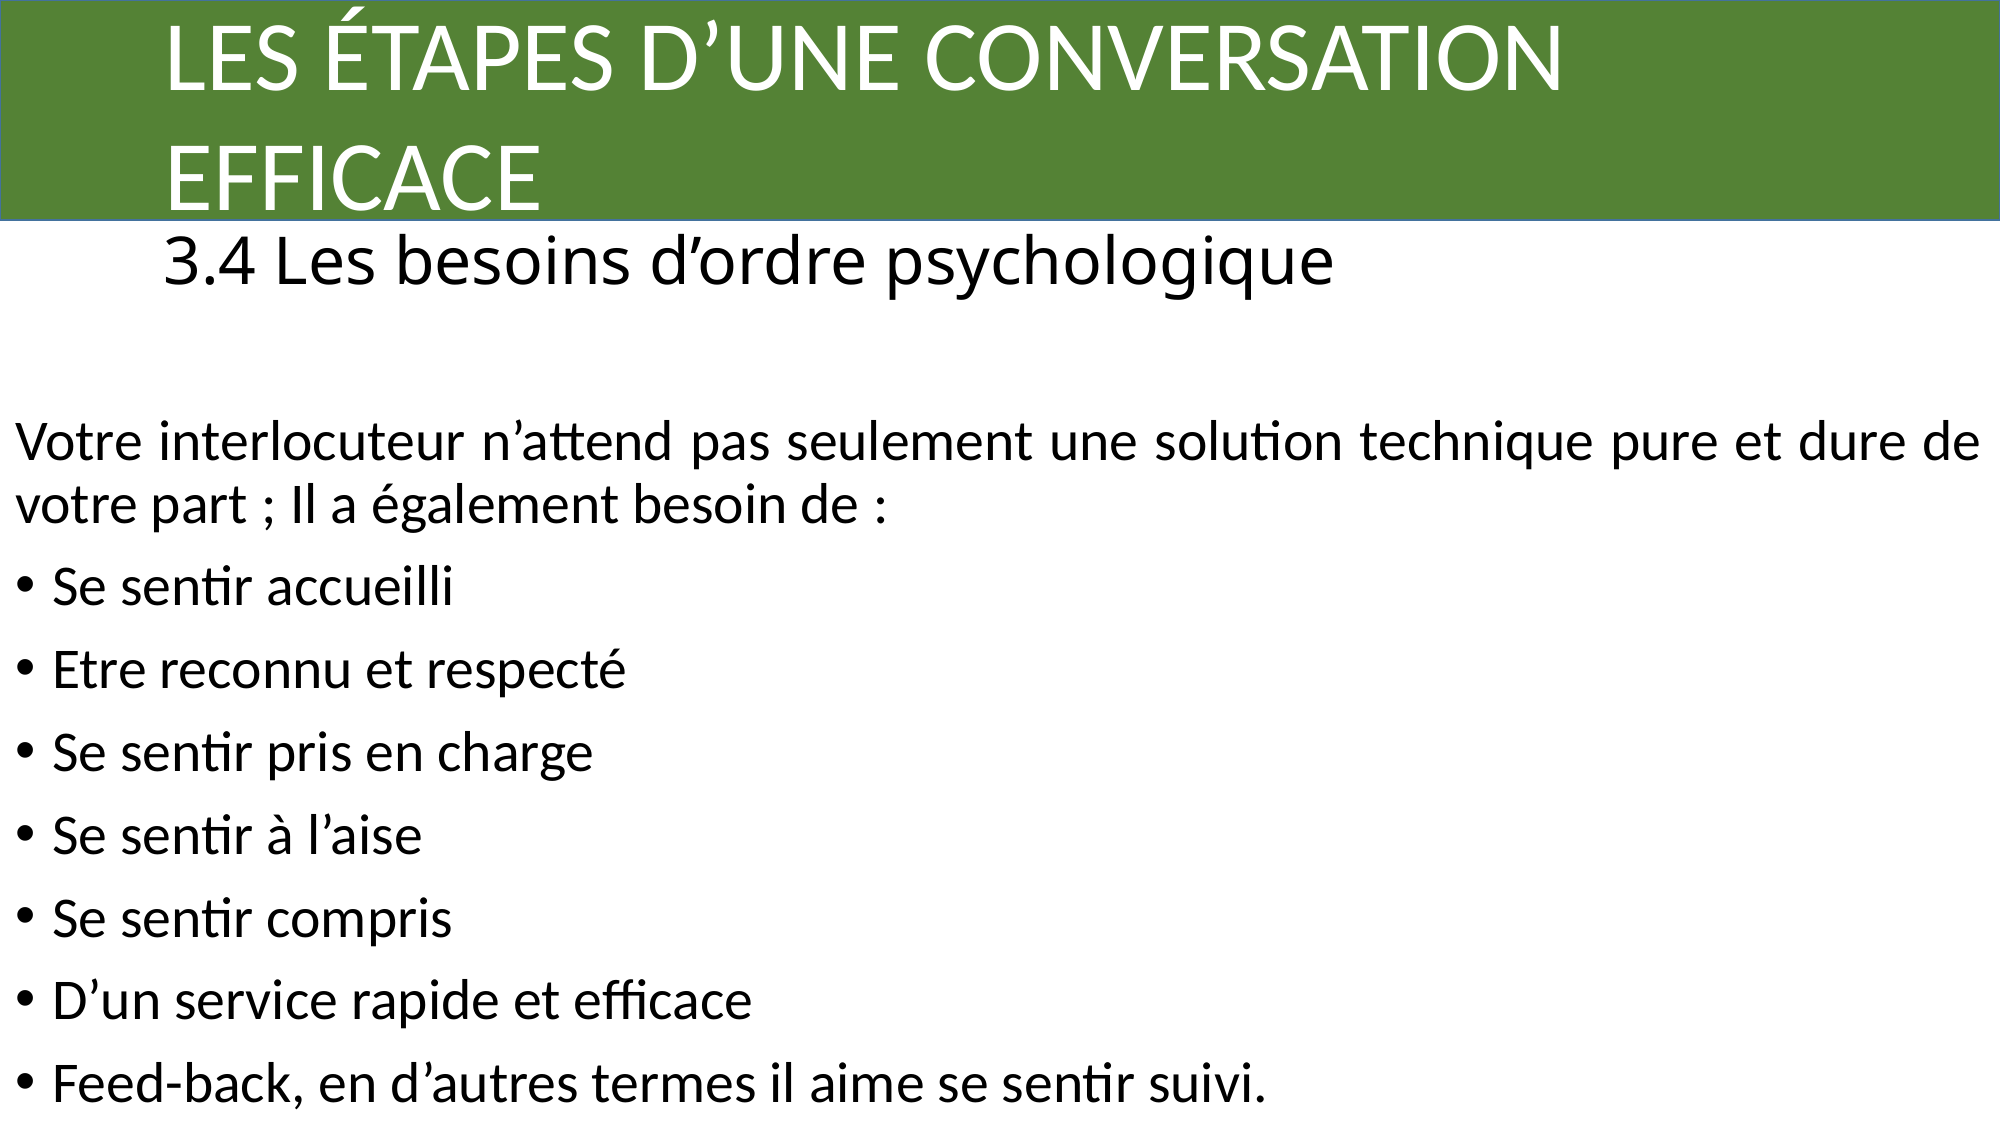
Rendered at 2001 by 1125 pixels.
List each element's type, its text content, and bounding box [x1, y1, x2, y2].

list 3.4 Les besoins d’ordre psychologique Votre interlocuteur n’attend pas seulement une solution technique pure et dure de votre part ; Il a également besoin de : Se sentir accueilli Etre reconnu et respecté Se sentir pris en charge Se sentir à l’aise Se sentir compris D’un service rapide et efficace Feed-back, en d’autres termes il aime se sentir suivi. [0, 219, 2000, 1125]
text_box LES ÉTAPES D’UNE CONVERSATION EFFICACE [0, 0, 2000, 219]
